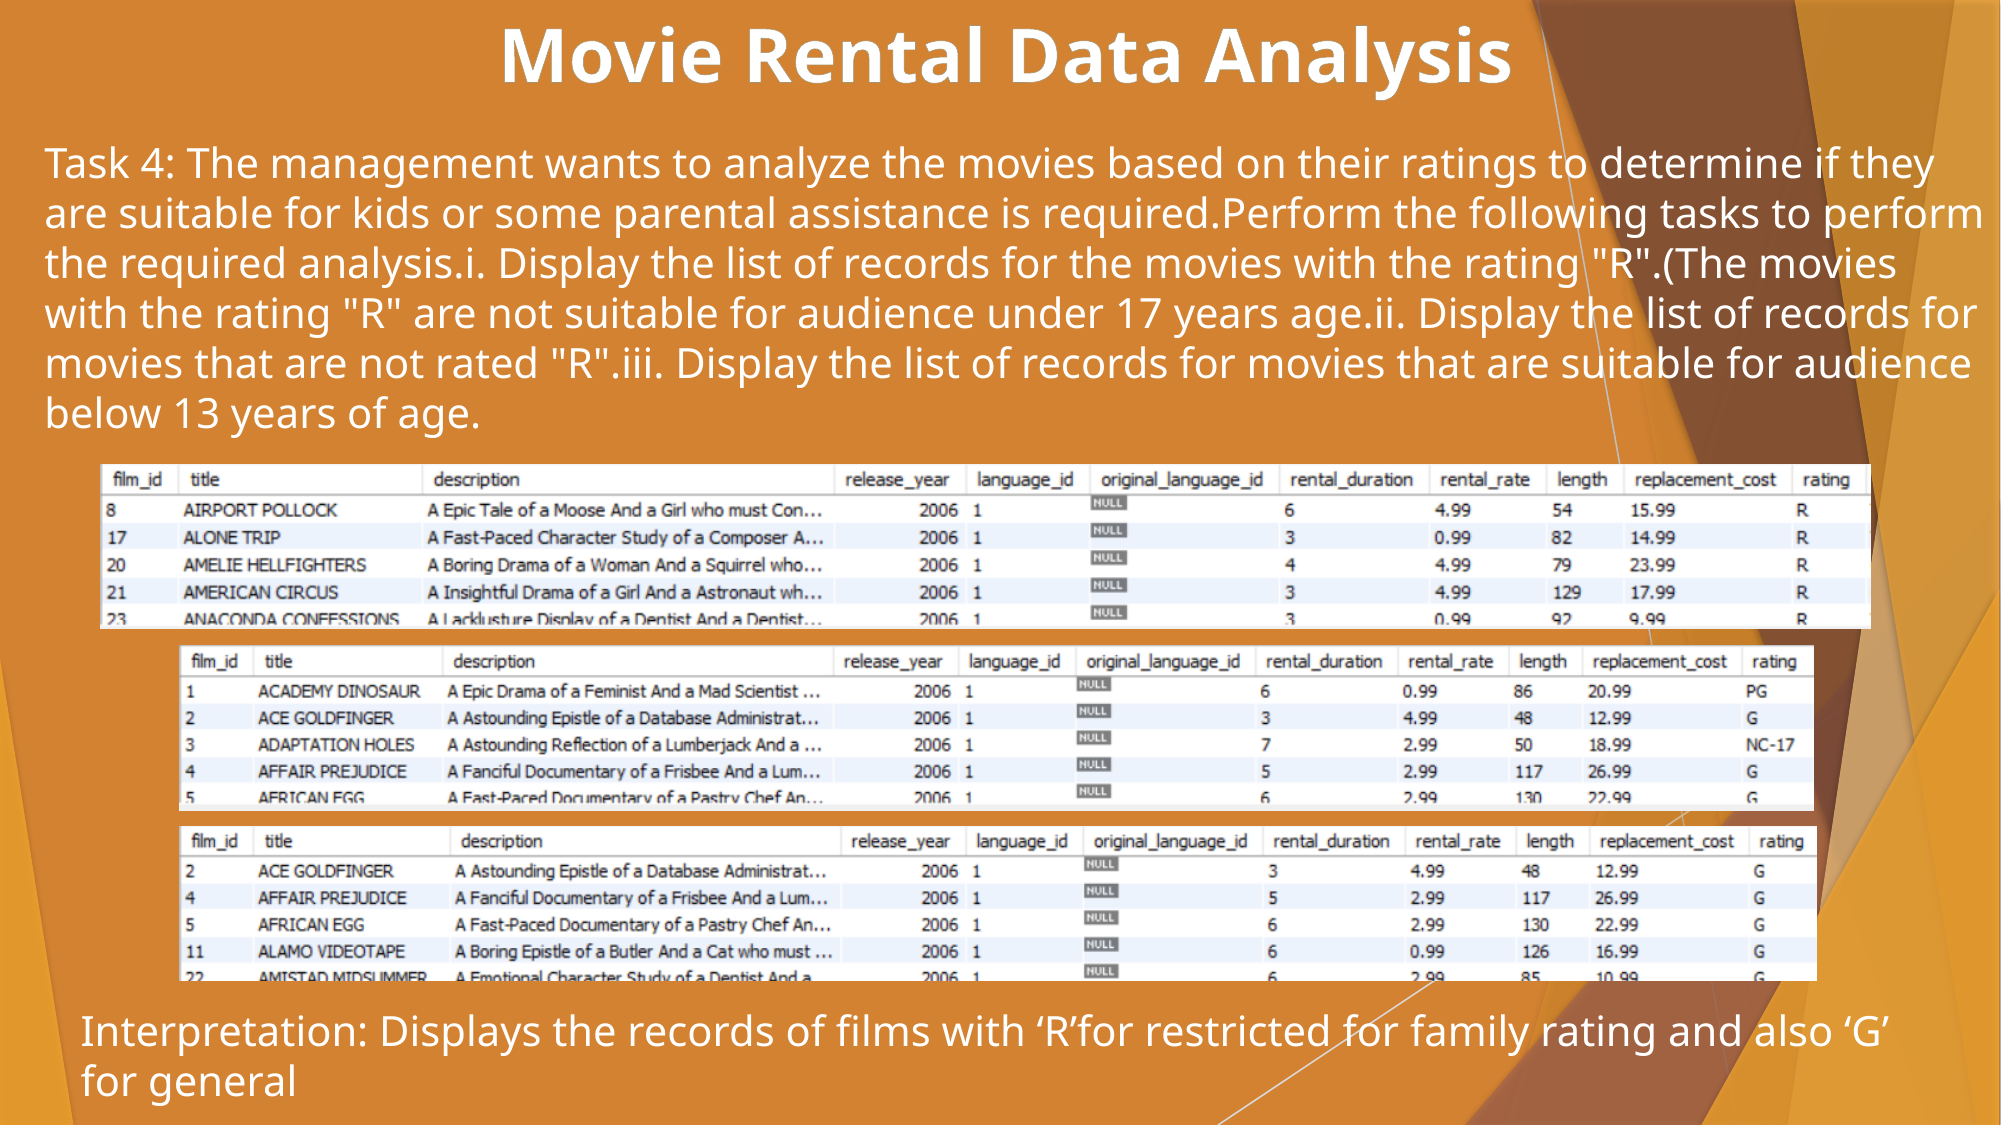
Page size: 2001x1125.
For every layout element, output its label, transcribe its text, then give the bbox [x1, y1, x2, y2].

picture [178, 826, 1818, 982]
picture [100, 463, 1871, 630]
text_box Task 4: The management wants to analyze the movies based on their ratings to determine if they are suitable for kids or some parental assistance is required.Perform the following tasks to perform the required analysis.i. Display the list of records for the movies with the rating "R".(The movies with the rating "R" are not suitable for audience under 17 years age.ii. Display the list of records for movies that are not rated "R".iii. Display the list of records for movies that are suitable for audience below 13 years of age. [29, 129, 2000, 445]
text_box Interpretation: Displays the records of films with ‘R’for restricted for family rating and also ‘G’ for general [65, 996, 1955, 1112]
title Movie Rental Data Analysis [483, 0, 1894, 129]
picture [178, 644, 1814, 811]
